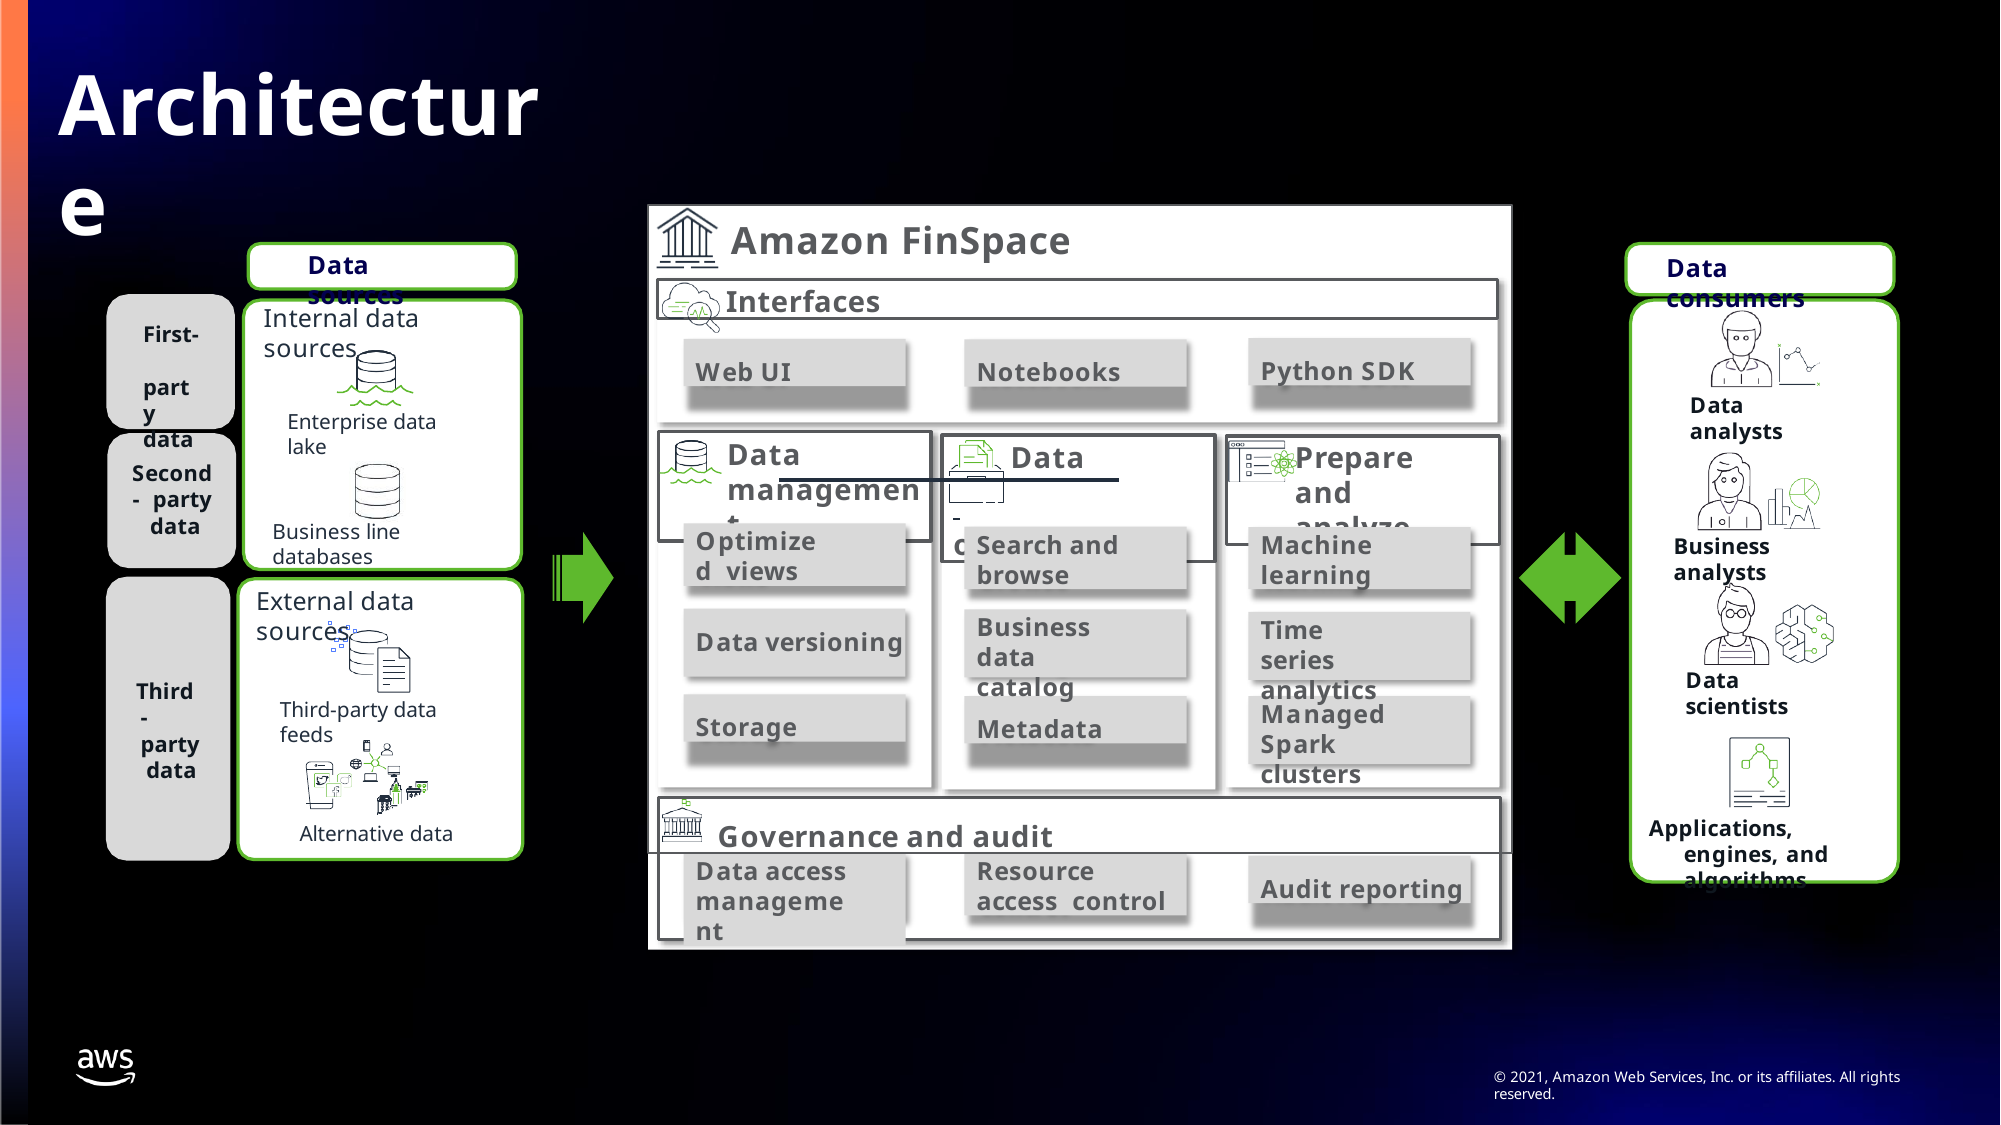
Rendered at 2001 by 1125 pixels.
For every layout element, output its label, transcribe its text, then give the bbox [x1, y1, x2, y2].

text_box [236, 298, 525, 862]
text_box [246, 241, 519, 291]
text_box [556, 554, 561, 601]
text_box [1840, 299, 1901, 885]
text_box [1302, 519, 1484, 619]
title Architecture [56, 50, 565, 253]
text_box [562, 531, 614, 624]
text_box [1302, 333, 1484, 419]
picture [0, 0, 2000, 1125]
text_box First- party data [141, 318, 201, 431]
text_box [642, 199, 1835, 964]
text_box [105, 821, 231, 861]
footer © 2021, Amazon Web Services, Inc. or its affiliates. All rights reserved. [1491, 1066, 1958, 1125]
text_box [675, 850, 919, 945]
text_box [956, 850, 1202, 945]
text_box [1840, 241, 1896, 297]
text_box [651, 271, 1516, 955]
text_box [106, 294, 231, 430]
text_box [1302, 711, 1484, 788]
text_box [658, 281, 1298, 842]
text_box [107, 432, 428, 815]
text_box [1302, 626, 1484, 704]
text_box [1240, 851, 1484, 937]
